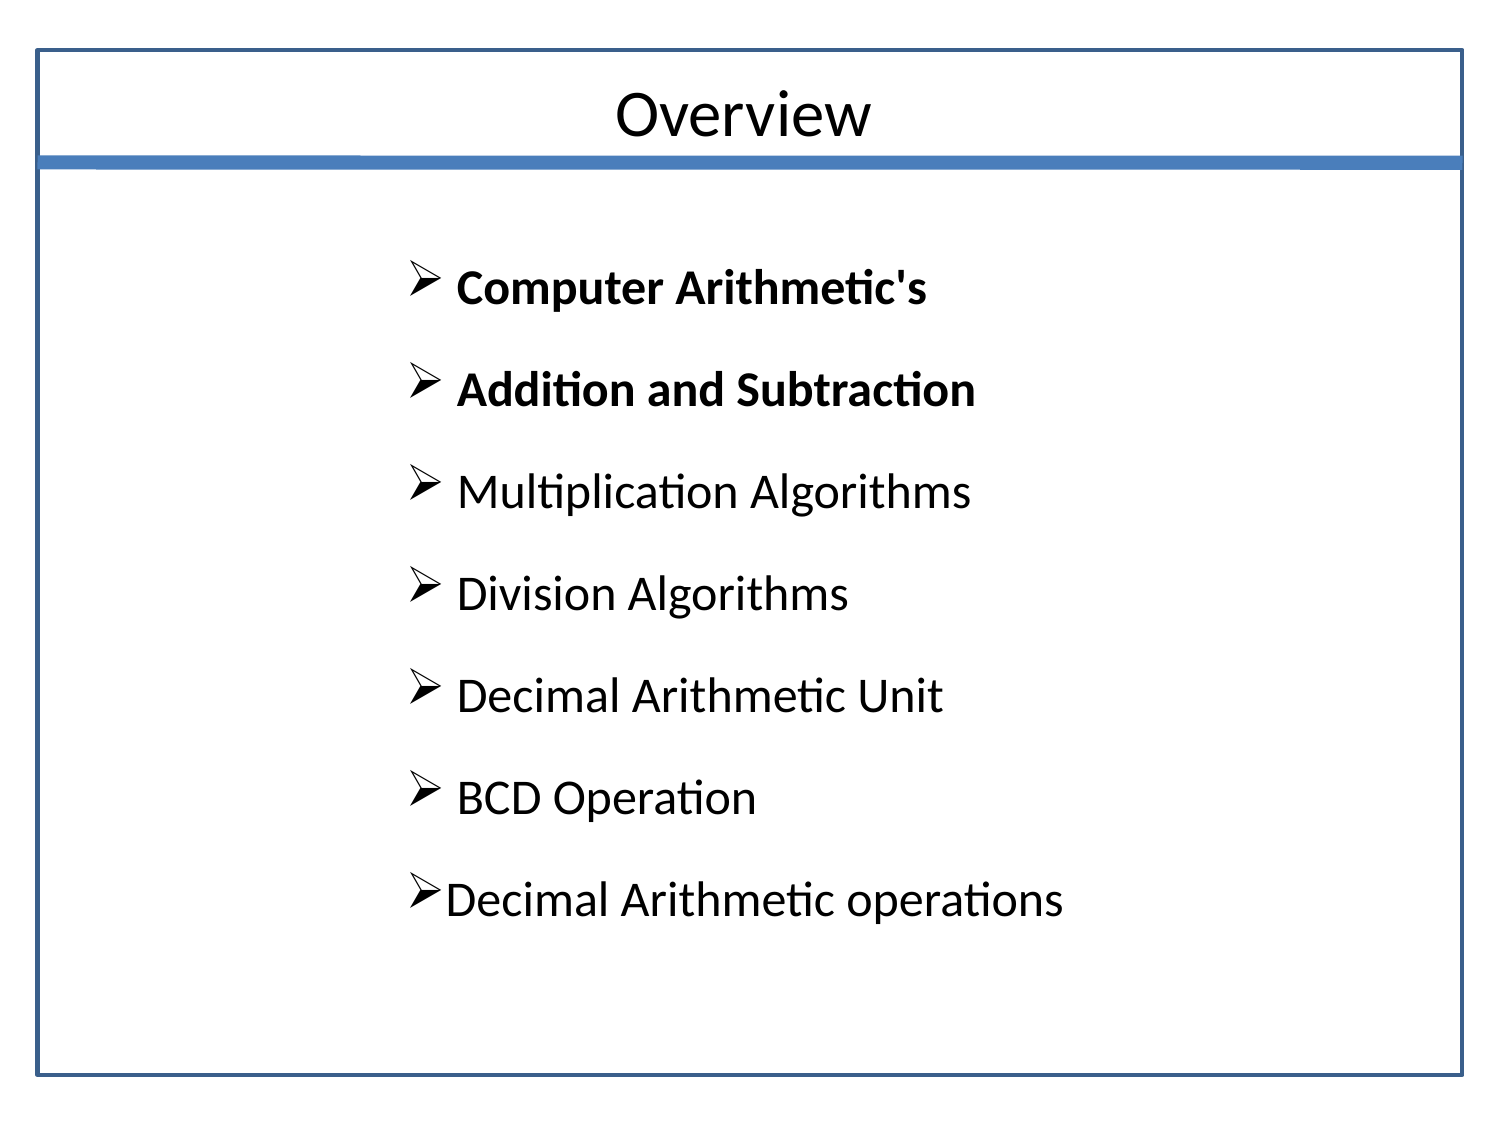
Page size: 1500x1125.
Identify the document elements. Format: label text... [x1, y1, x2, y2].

text_box [35, 48, 1464, 1077]
text_box Computer Arithmetic's Addition and Subtraction Multiplication Algorithms Division Algorithms Decimal Arithmetic Unit BCD Operation Decimal Arithmetic operations [395, 259, 1250, 1084]
text_box Overview [112, 62, 1375, 158]
